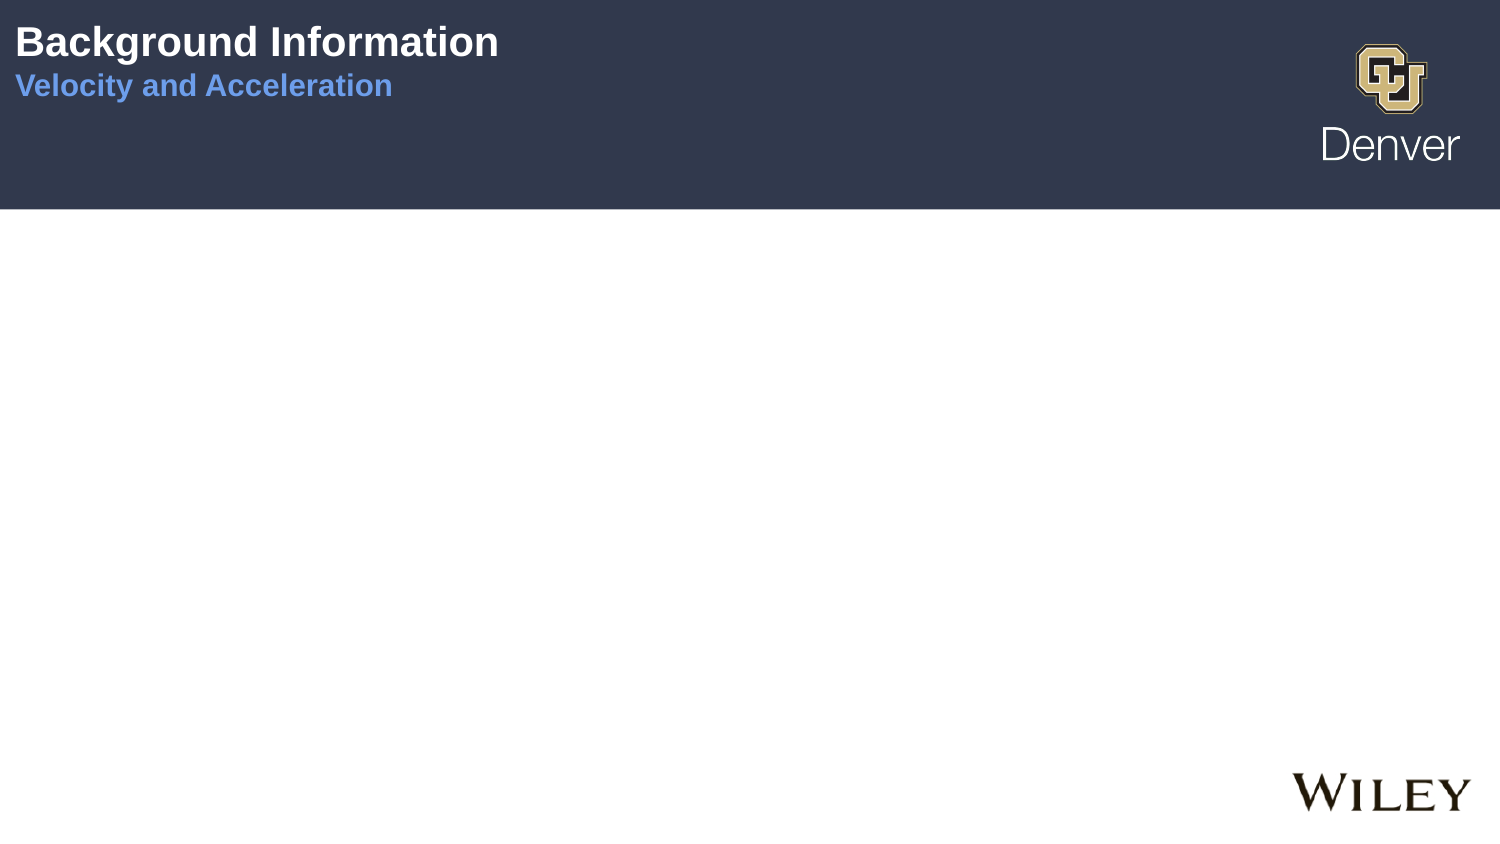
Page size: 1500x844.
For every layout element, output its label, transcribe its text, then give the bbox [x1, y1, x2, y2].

picture [1323, 44, 1460, 161]
text_box Background Information Velocity and Acceleration [0, 0, 706, 108]
picture [1274, 756, 1494, 834]
